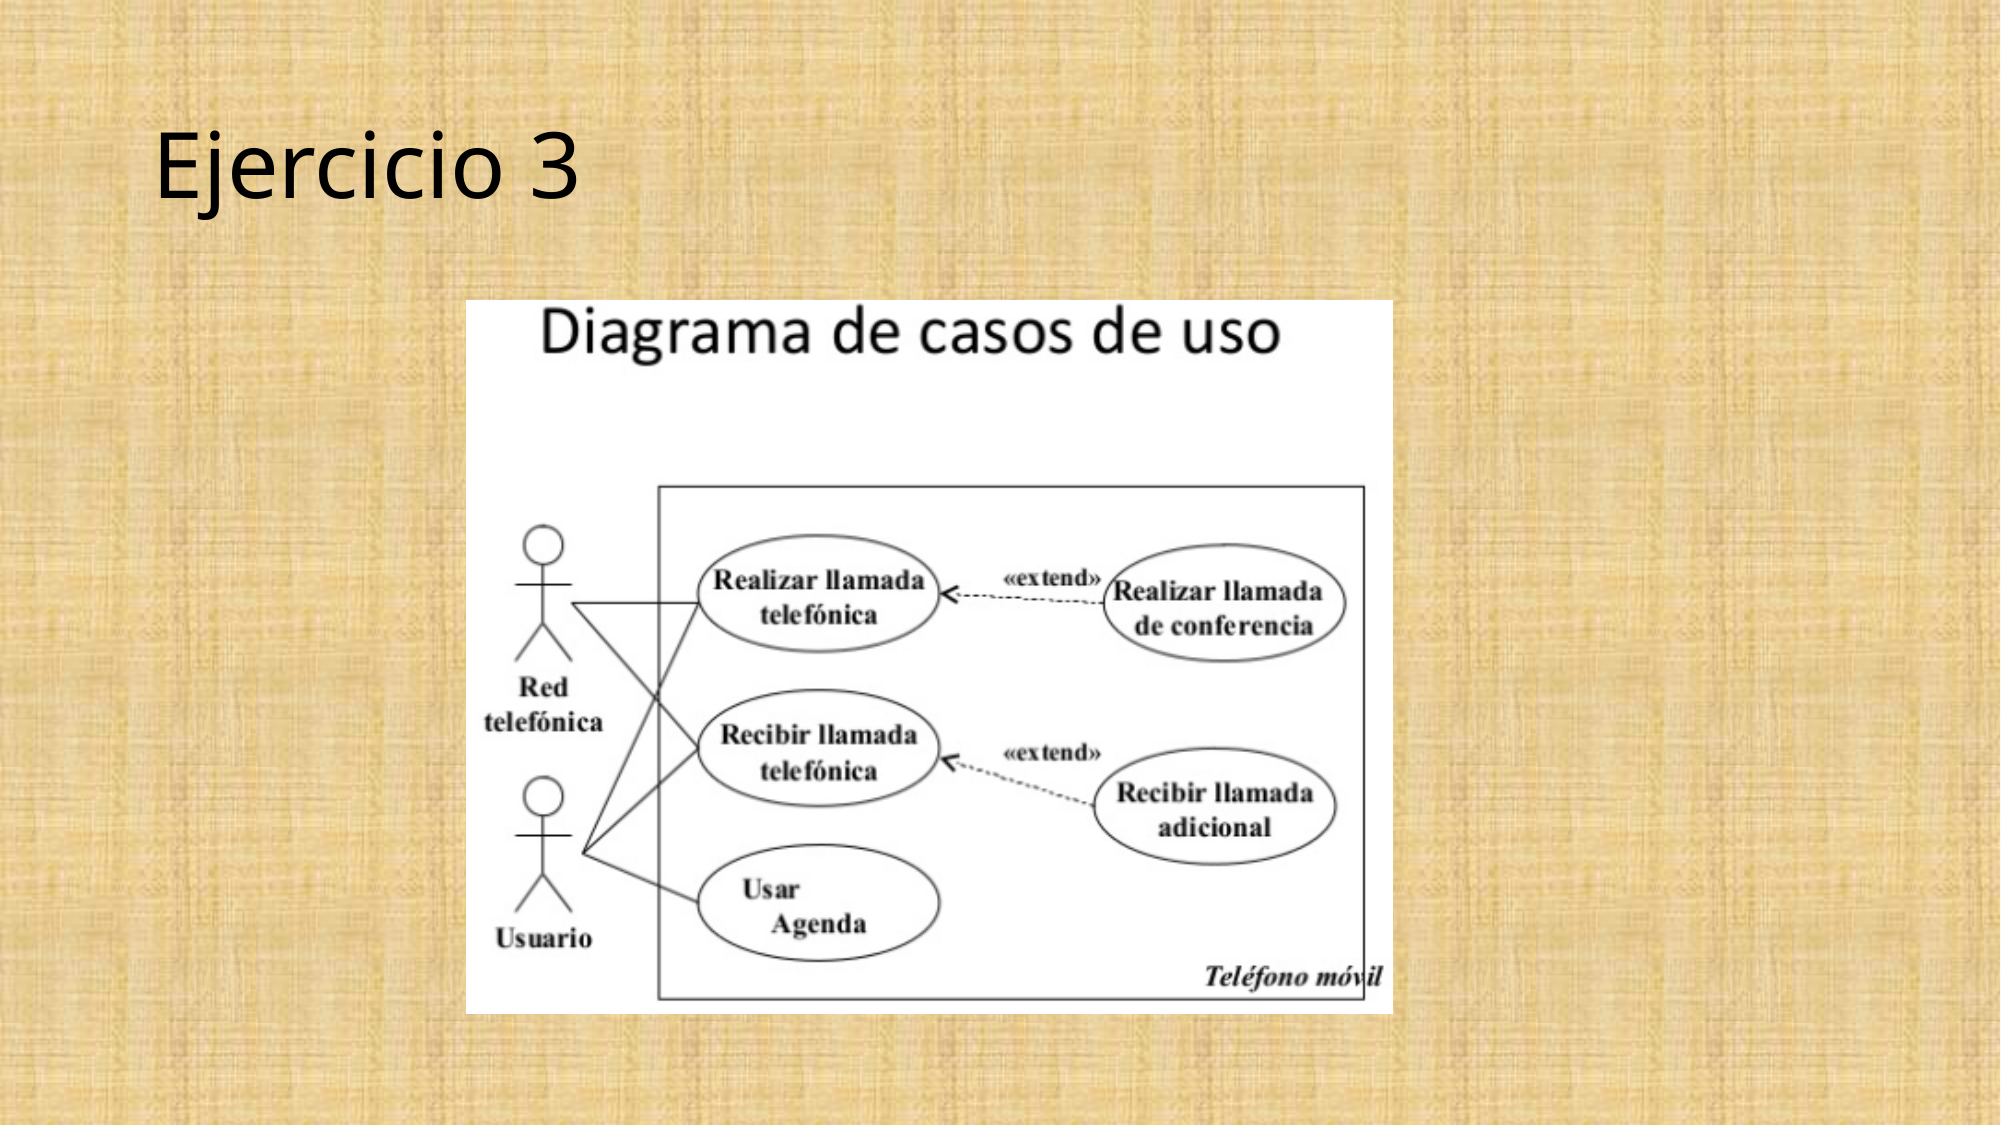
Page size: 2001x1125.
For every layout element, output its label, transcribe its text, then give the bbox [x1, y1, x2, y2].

title Ejercicio 3 [137, 59, 1863, 278]
picture [0, 0, 2001, 1125]
